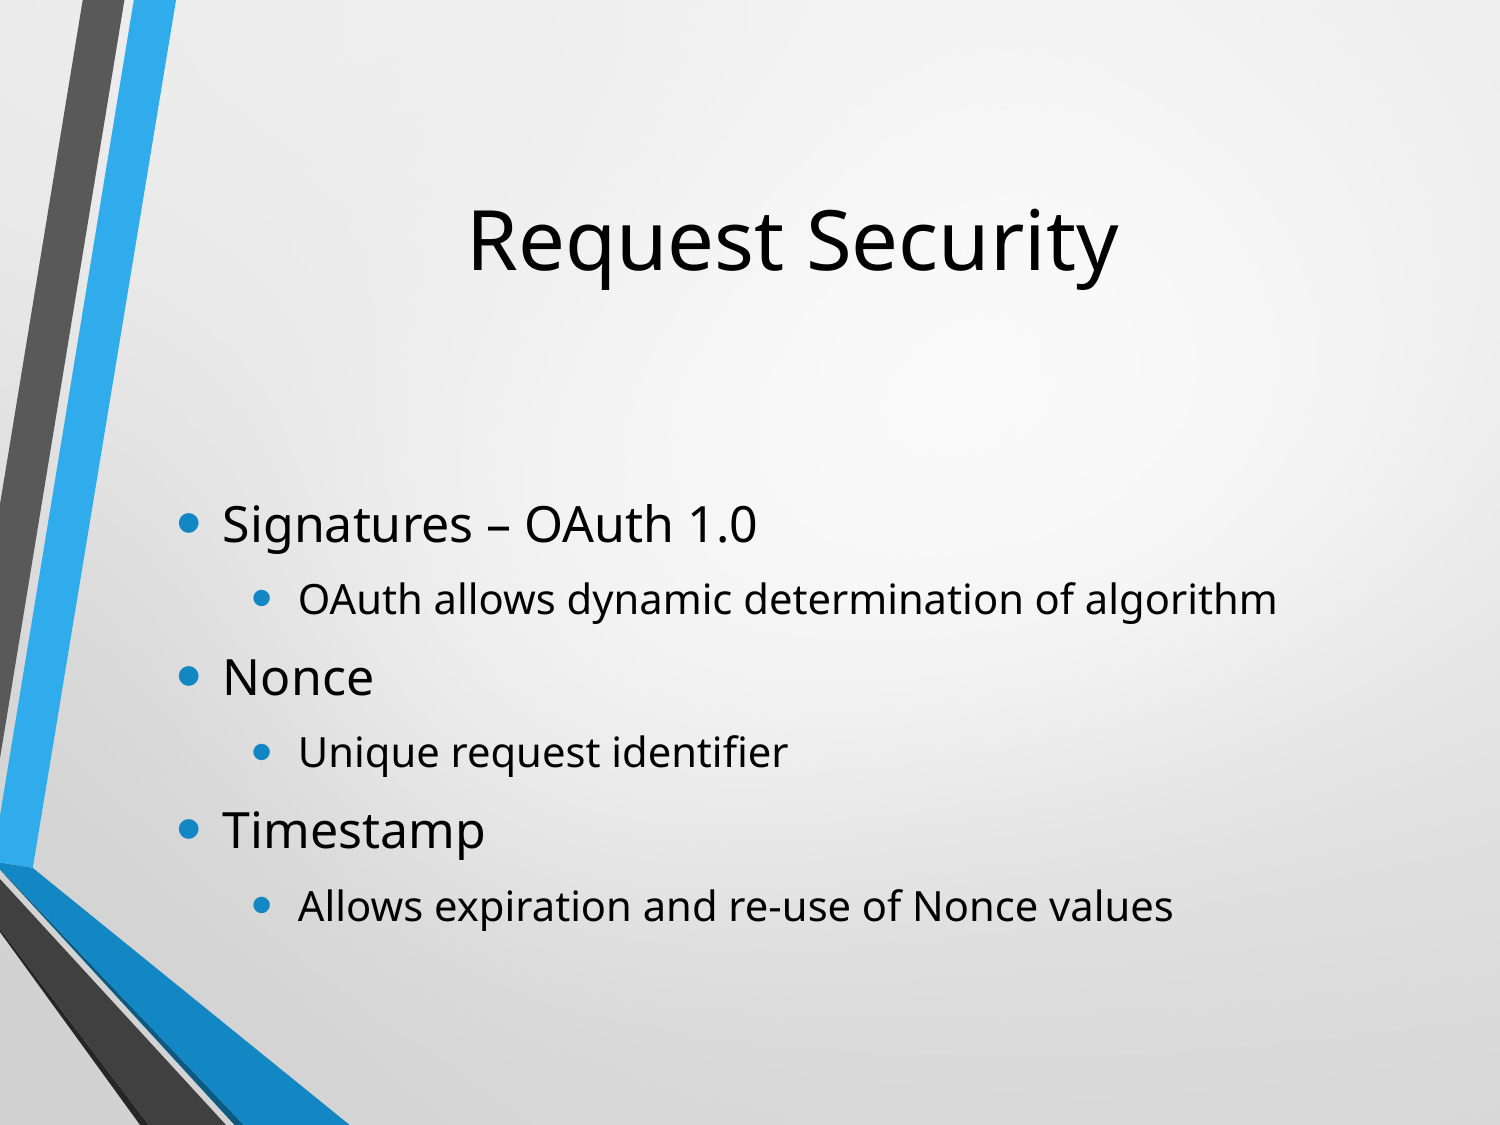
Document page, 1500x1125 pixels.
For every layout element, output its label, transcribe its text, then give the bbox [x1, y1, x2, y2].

title Request Security [161, 75, 1425, 400]
list Signatures – OAuth 1.0 OAuth allows dynamic determination of algorithm Nonce Unique request identifier Timestamp Allows expiration and re-use of Nonce values [161, 437, 1425, 985]
